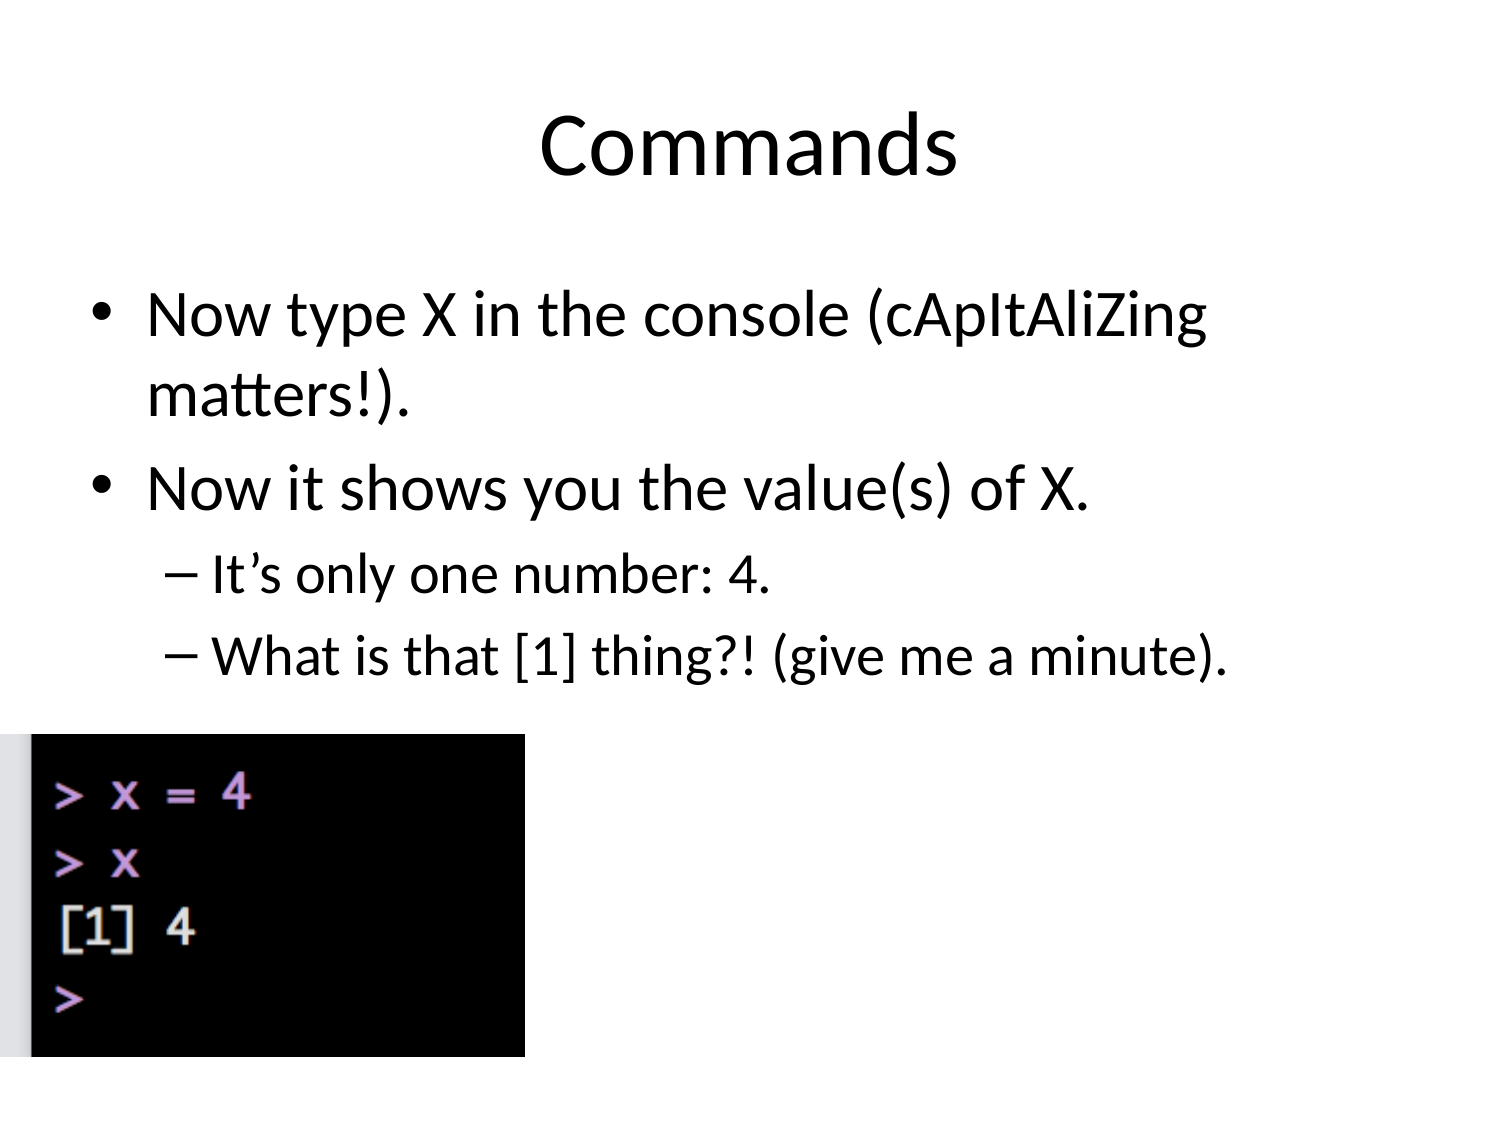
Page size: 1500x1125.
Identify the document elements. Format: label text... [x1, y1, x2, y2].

list Now type X in the console (cApItAliZing matters!). Now it shows you the value(s) of X. It’s only one number: 4. What is that [1] thing?! (give me a minute). [75, 262, 1425, 1005]
title Commands [75, 45, 1425, 233]
picture [0, 734, 525, 1057]
